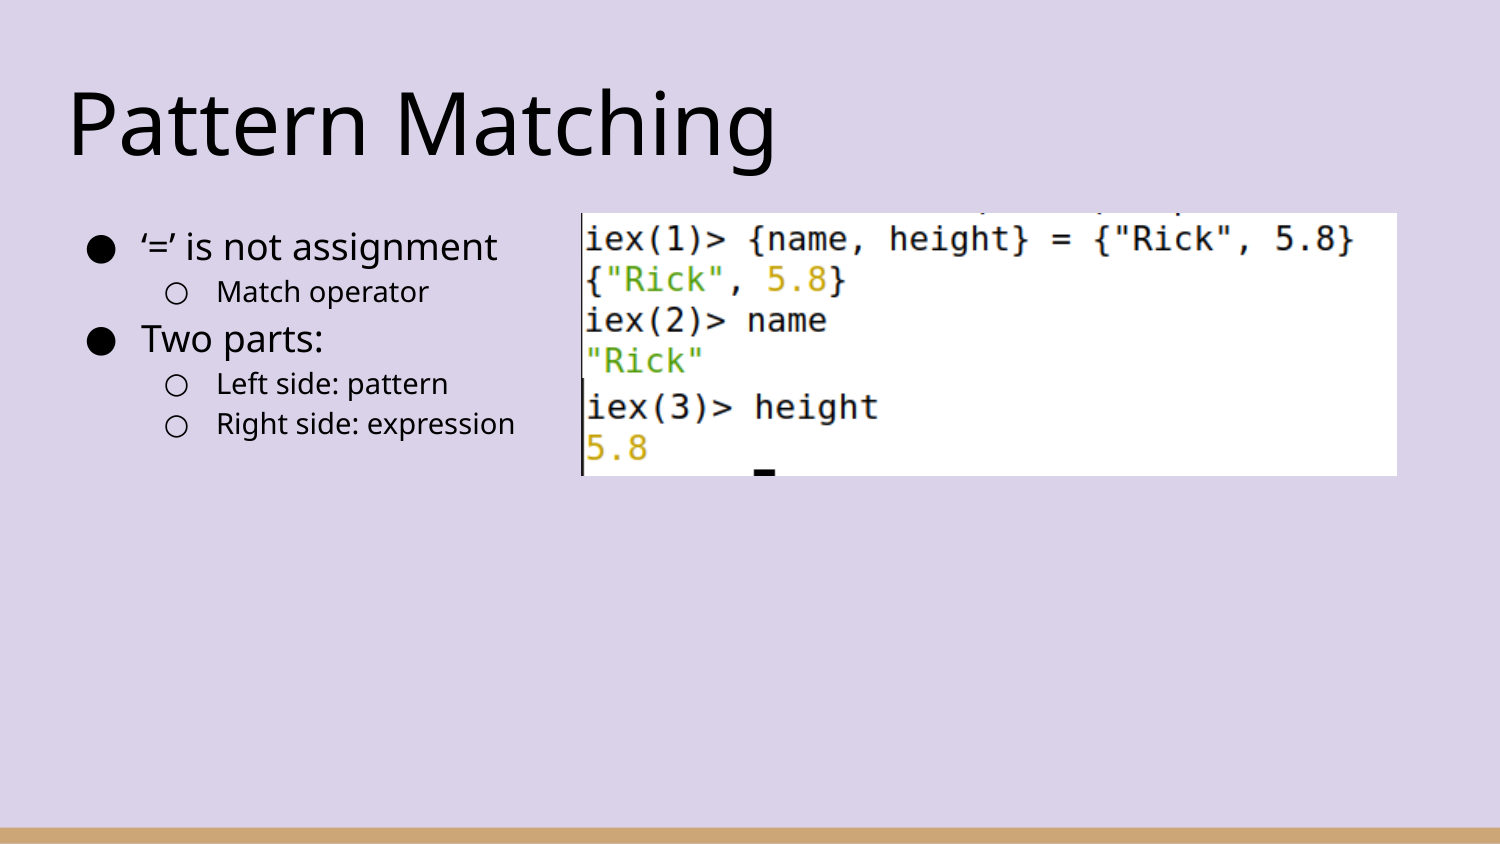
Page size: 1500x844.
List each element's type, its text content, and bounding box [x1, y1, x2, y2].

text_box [580, 212, 1397, 476]
title Pattern Matching [51, 51, 1449, 189]
list ‘=’ is not assignment Match operator Two parts: Left side: pattern Right side: expression [51, 200, 1449, 752]
